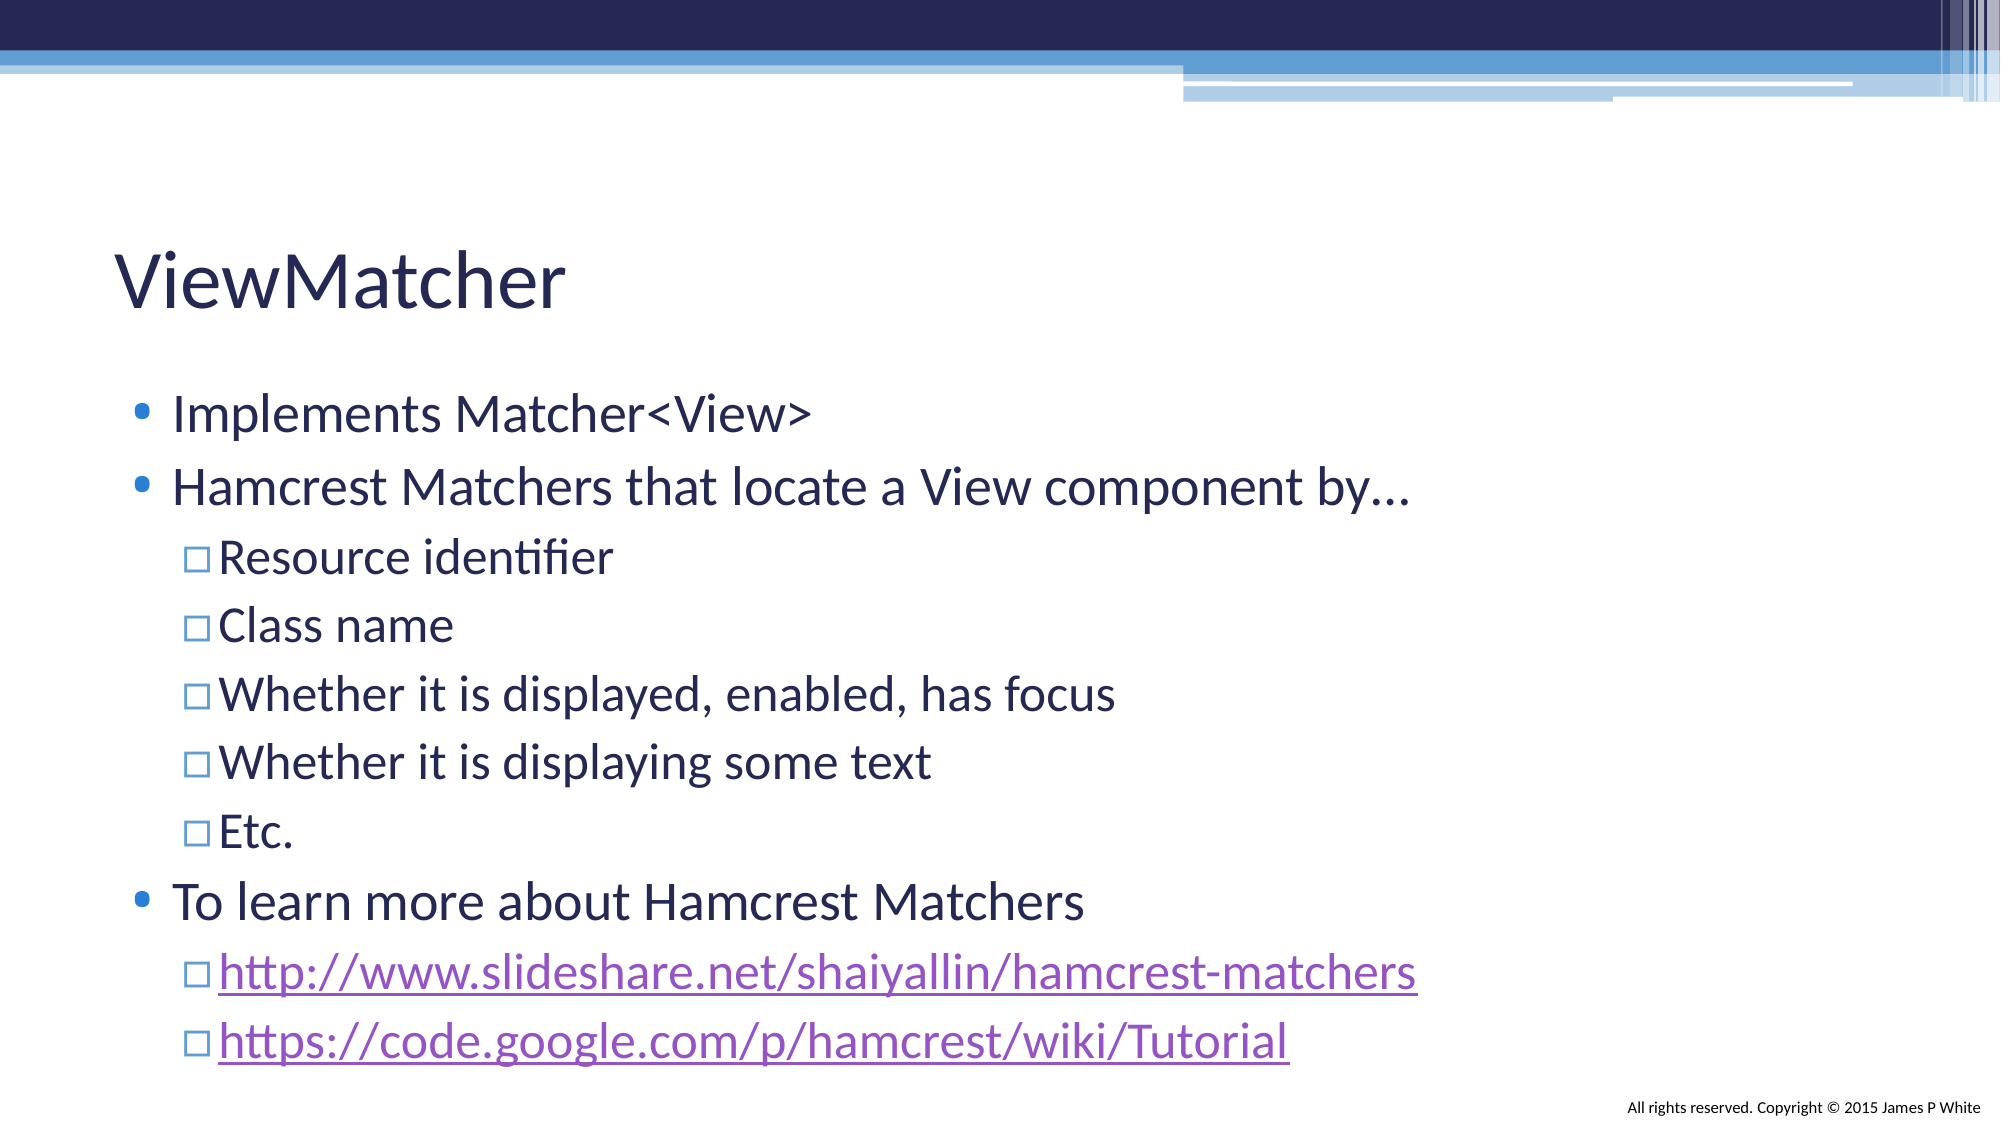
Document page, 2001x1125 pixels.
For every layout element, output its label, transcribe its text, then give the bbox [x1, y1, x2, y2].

title ViewMatcher [99, 187, 1900, 363]
list Implements Matcher<View> Hamcrest Matchers that locate a View component by… Resource identifier Class name Whether it is displayed, enabled, has focus Whether it is displaying some text Etc. To learn more about Hamcrest Matchers http://www.slideshare.net/shaiyallin/hamcrest-matchers https://code.google.com/p/hamcrest/wiki/Tutorial [99, 368, 1900, 1079]
